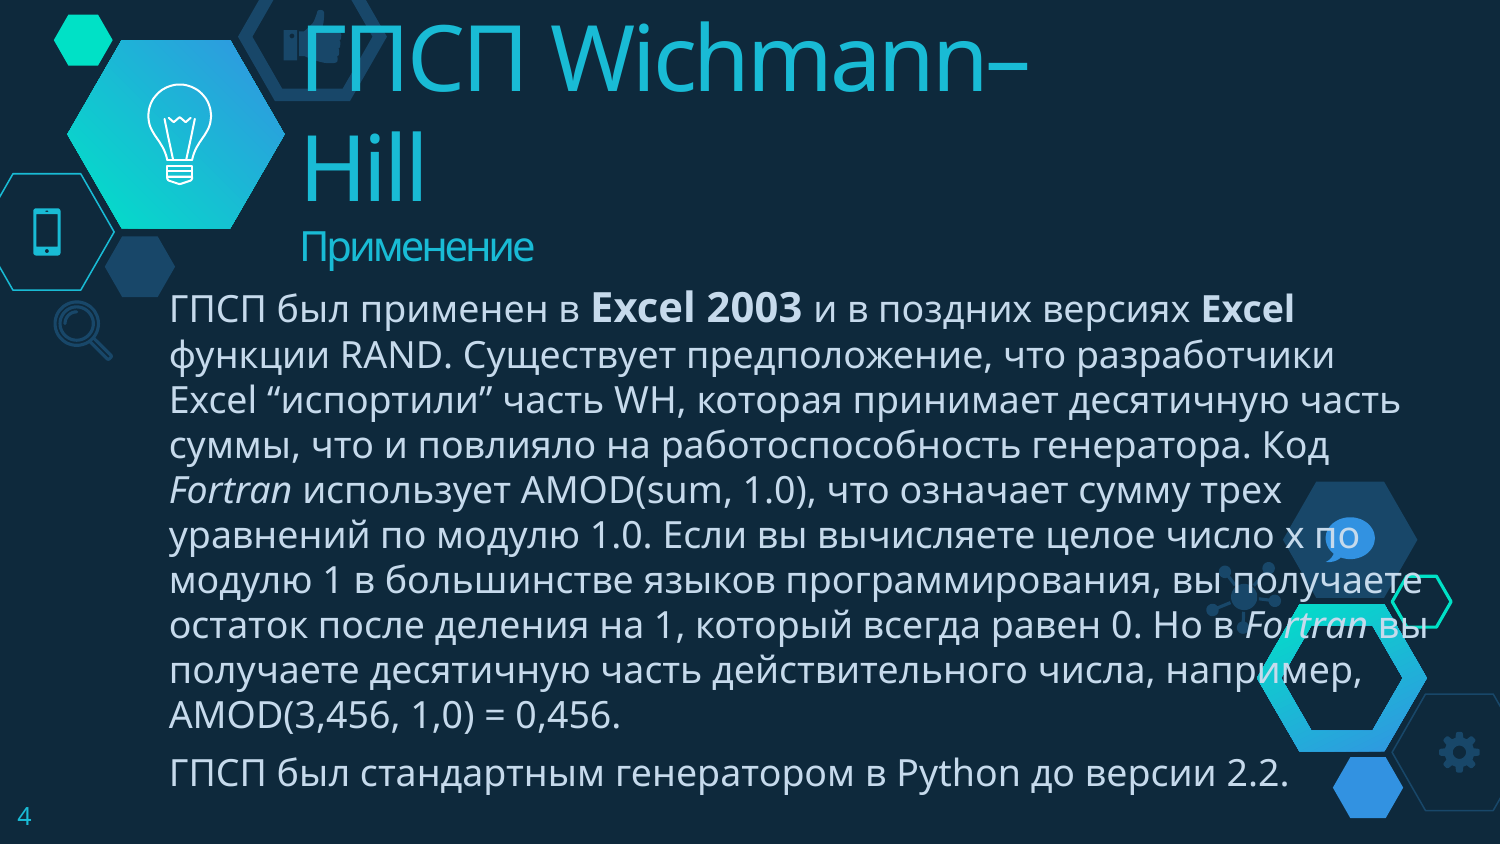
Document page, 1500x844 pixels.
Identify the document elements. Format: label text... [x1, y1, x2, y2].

title ГПСП Wichmann–Hill Применение [284, 118, 1096, 266]
list ГПСП был применен в Excel 2003 и в поздних версиях Excel функции RAND. Существует предположение, что разработчики Excel “испортили” часть WH, которая принимает десятичную часть суммы, что и повлияло на работоспособность генератора. Код Fortran использует AMOD(sum, 1.0), что означает сумму трех уравнений по модулю 1.0. Если вы вычисляете целое число x по модулю 1 в большинстве языков программирования, вы получаете остаток после деления на 1, который всегда равен 0. Но в Fortran вы получаете десятичную часть действительного числа, например, AMOD(3,456, 1,0) = 0,456. ГПСП был стандартным генератором в Python до версии 2.2. [130, 266, 1445, 767]
slide_number 4 [2, 785, 93, 844]
